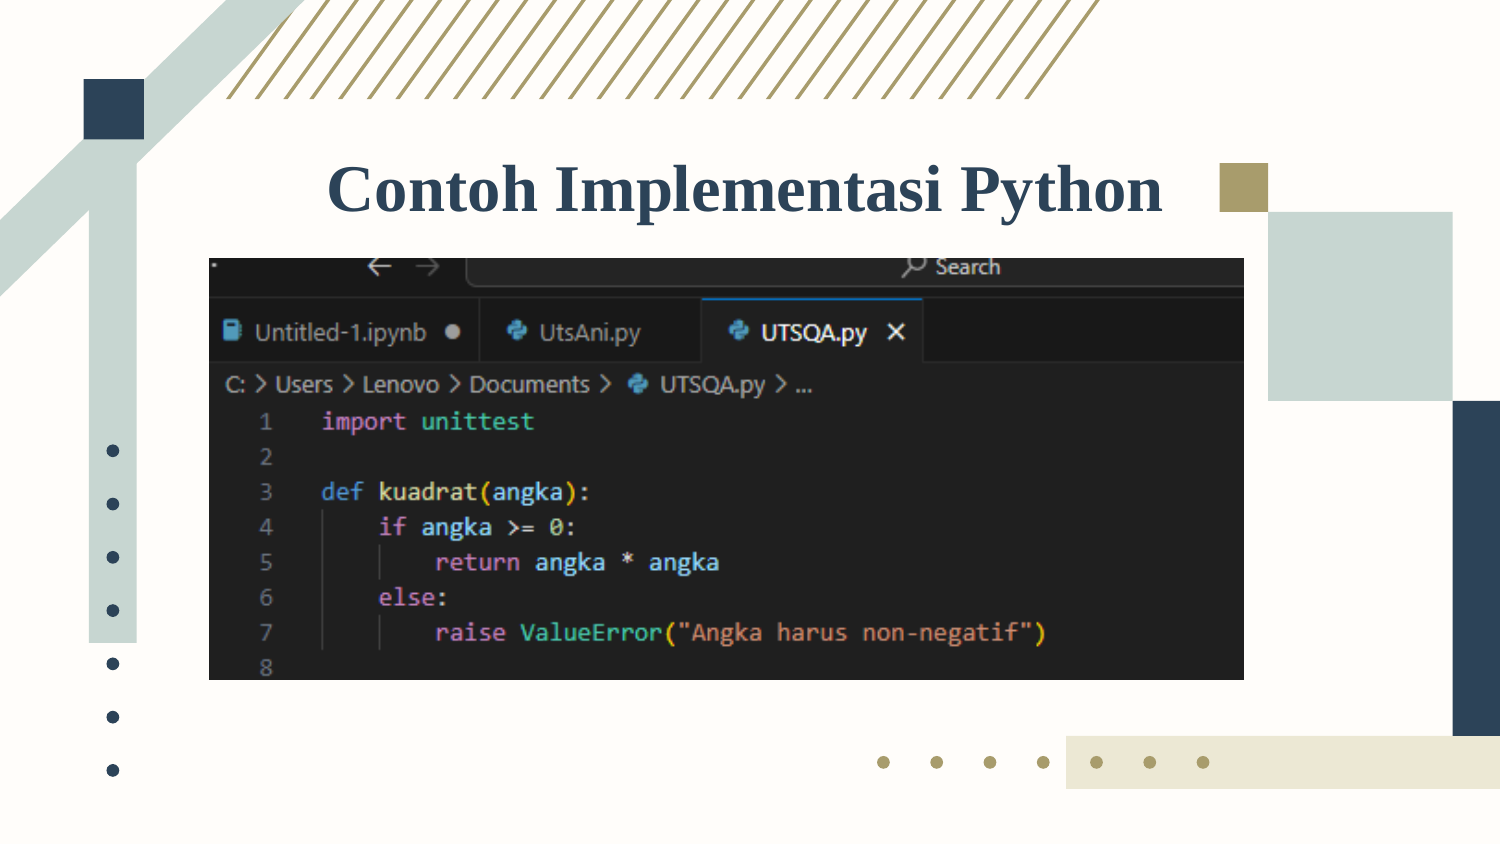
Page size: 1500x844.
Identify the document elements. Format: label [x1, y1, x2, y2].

text_box [1268, 211, 1453, 401]
text_box [876, 755, 1210, 769]
text_box [1219, 163, 1269, 212]
picture [208, 258, 1245, 680]
